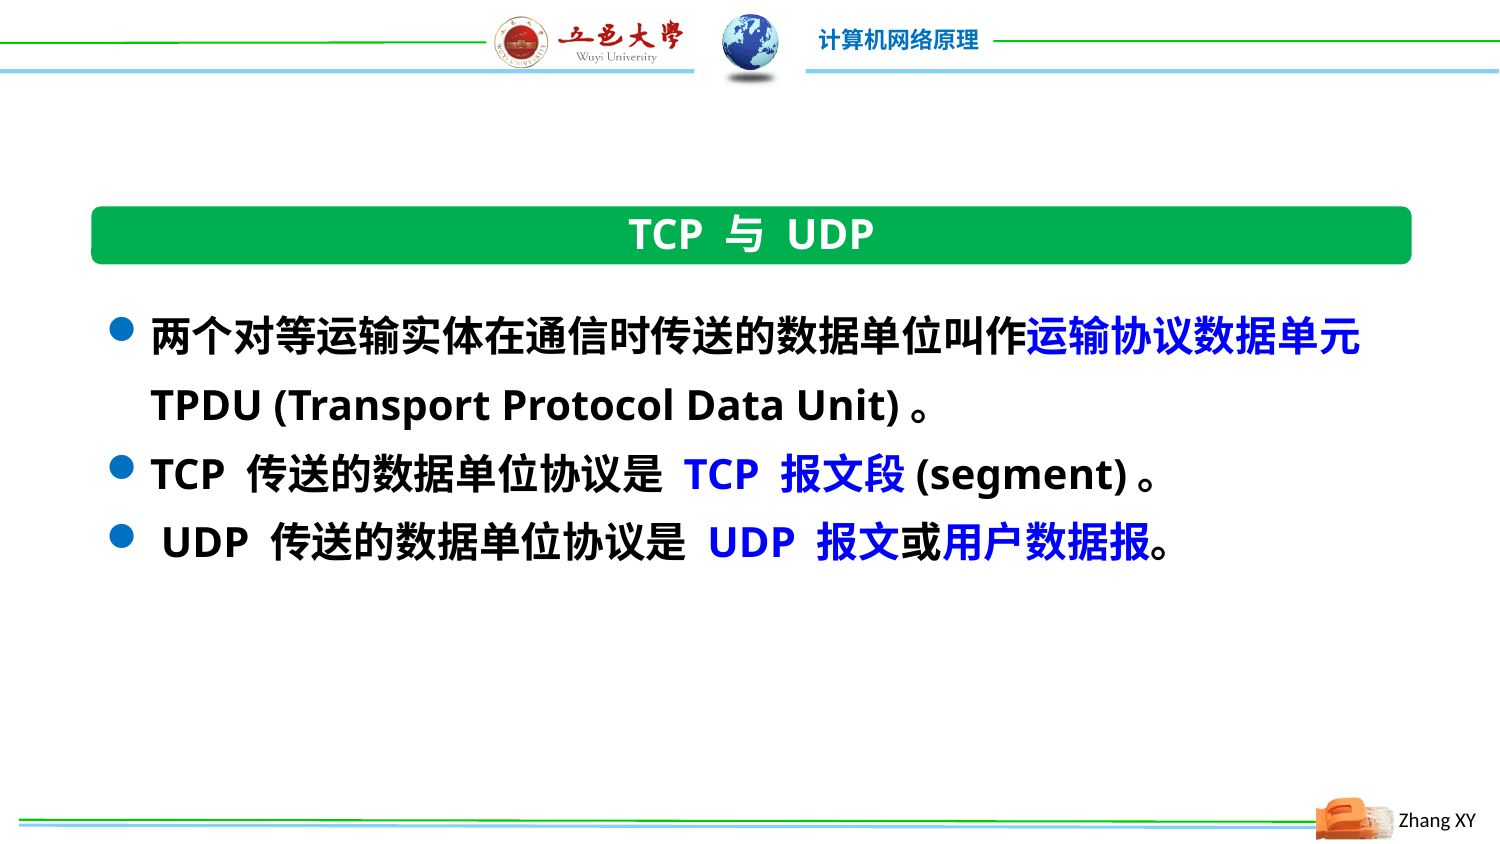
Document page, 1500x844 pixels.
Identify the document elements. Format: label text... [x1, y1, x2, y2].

picture [1316, 796, 1394, 840]
picture [494, 15, 697, 69]
text_box 两个对等运输实体在通信时传送的数据单位叫作运输协议数据单元 TPDU (Transport Protocol Data Unit)。 TCP 传送的数据单位协议是 TCP 报文段(segment)。 UDP 传送的数据单位协议是 UDP 报文或用户数据报。 [91, 283, 1434, 574]
picture [720, 12, 780, 88]
text_box TCP 与 UDP [613, 200, 890, 266]
text_box [91, 206, 613, 265]
text_box [890, 206, 1412, 265]
